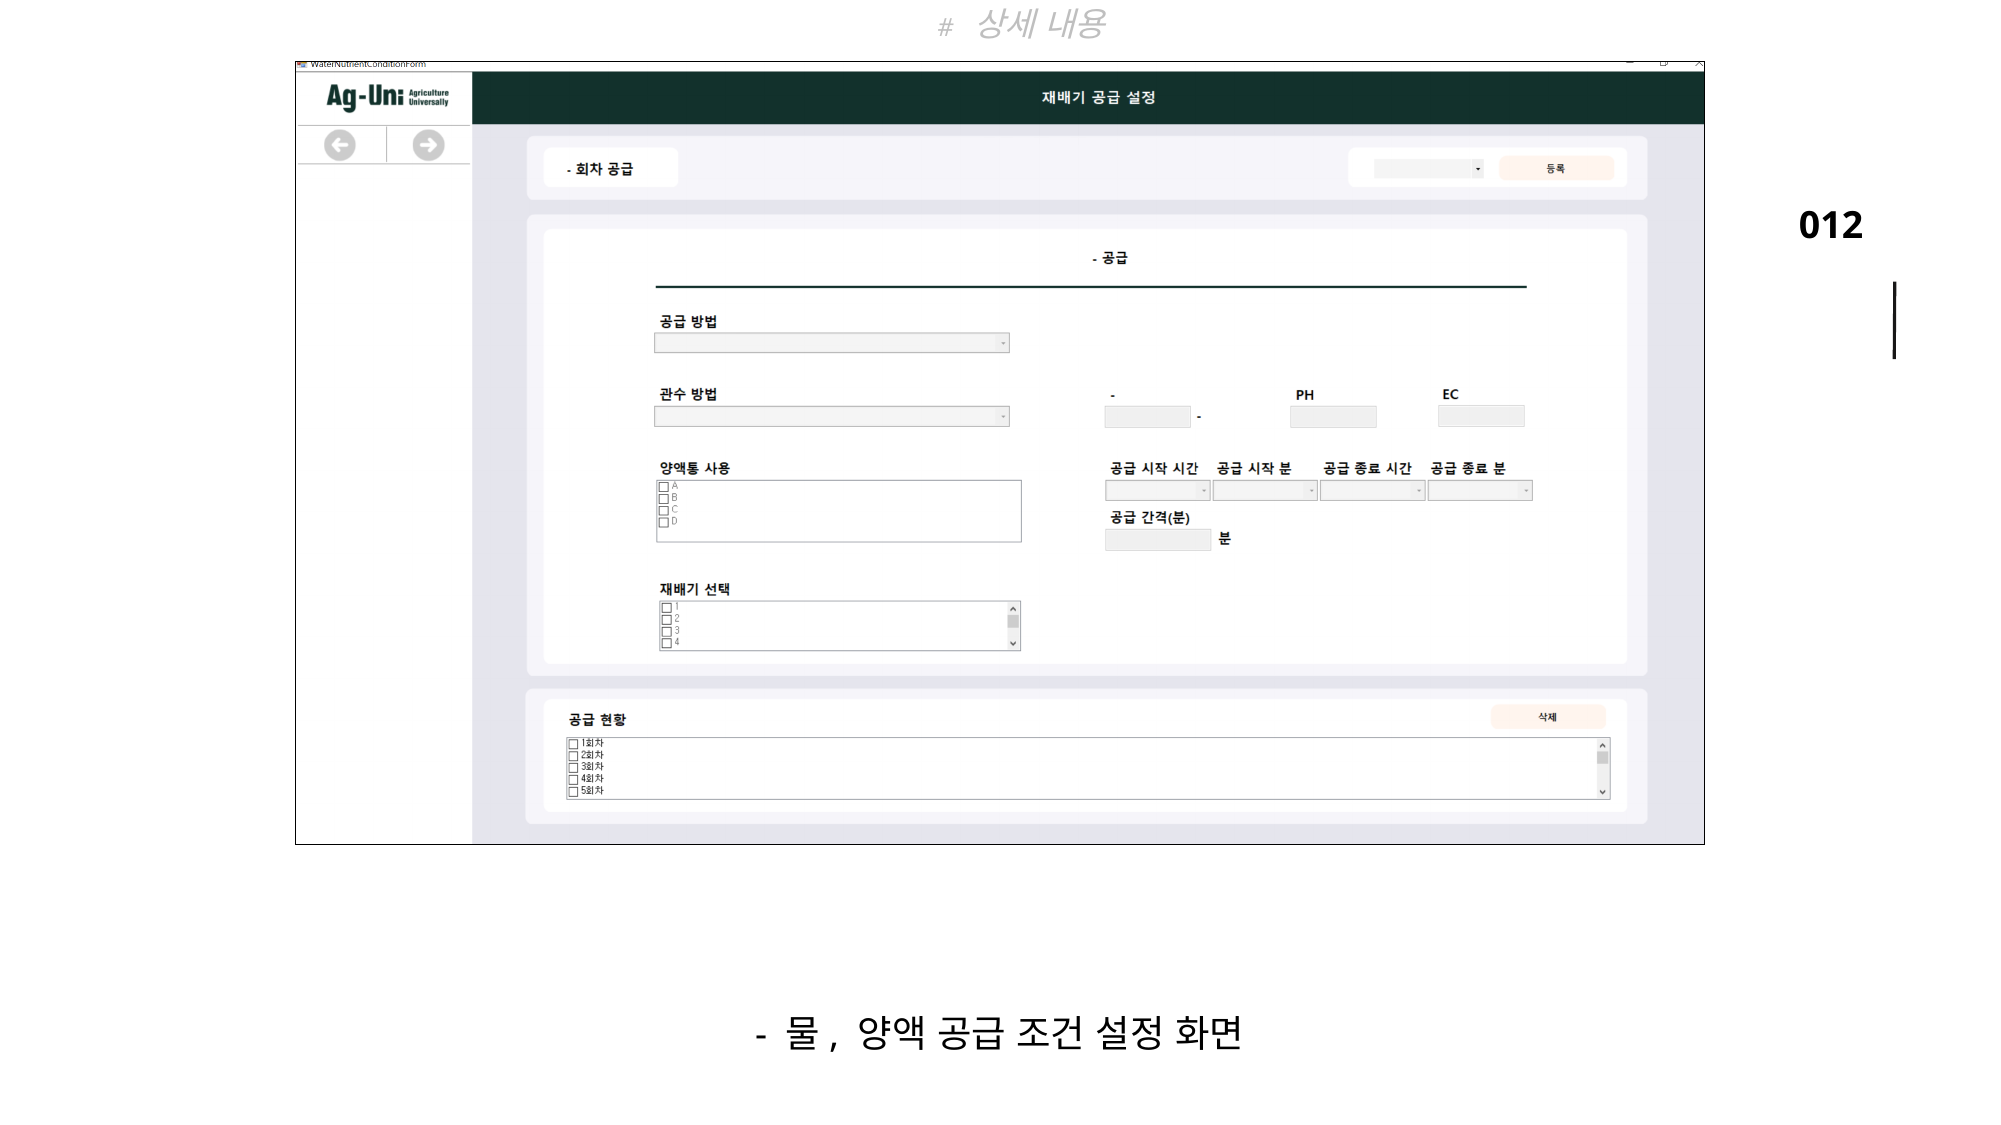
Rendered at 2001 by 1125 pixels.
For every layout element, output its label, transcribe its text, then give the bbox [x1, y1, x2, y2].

text_box # 상세 내용 [696, 0, 1346, 61]
picture [295, 61, 1705, 845]
text_box - 물, 양액 공급 조건 설정 화면 [740, 1002, 1260, 1063]
